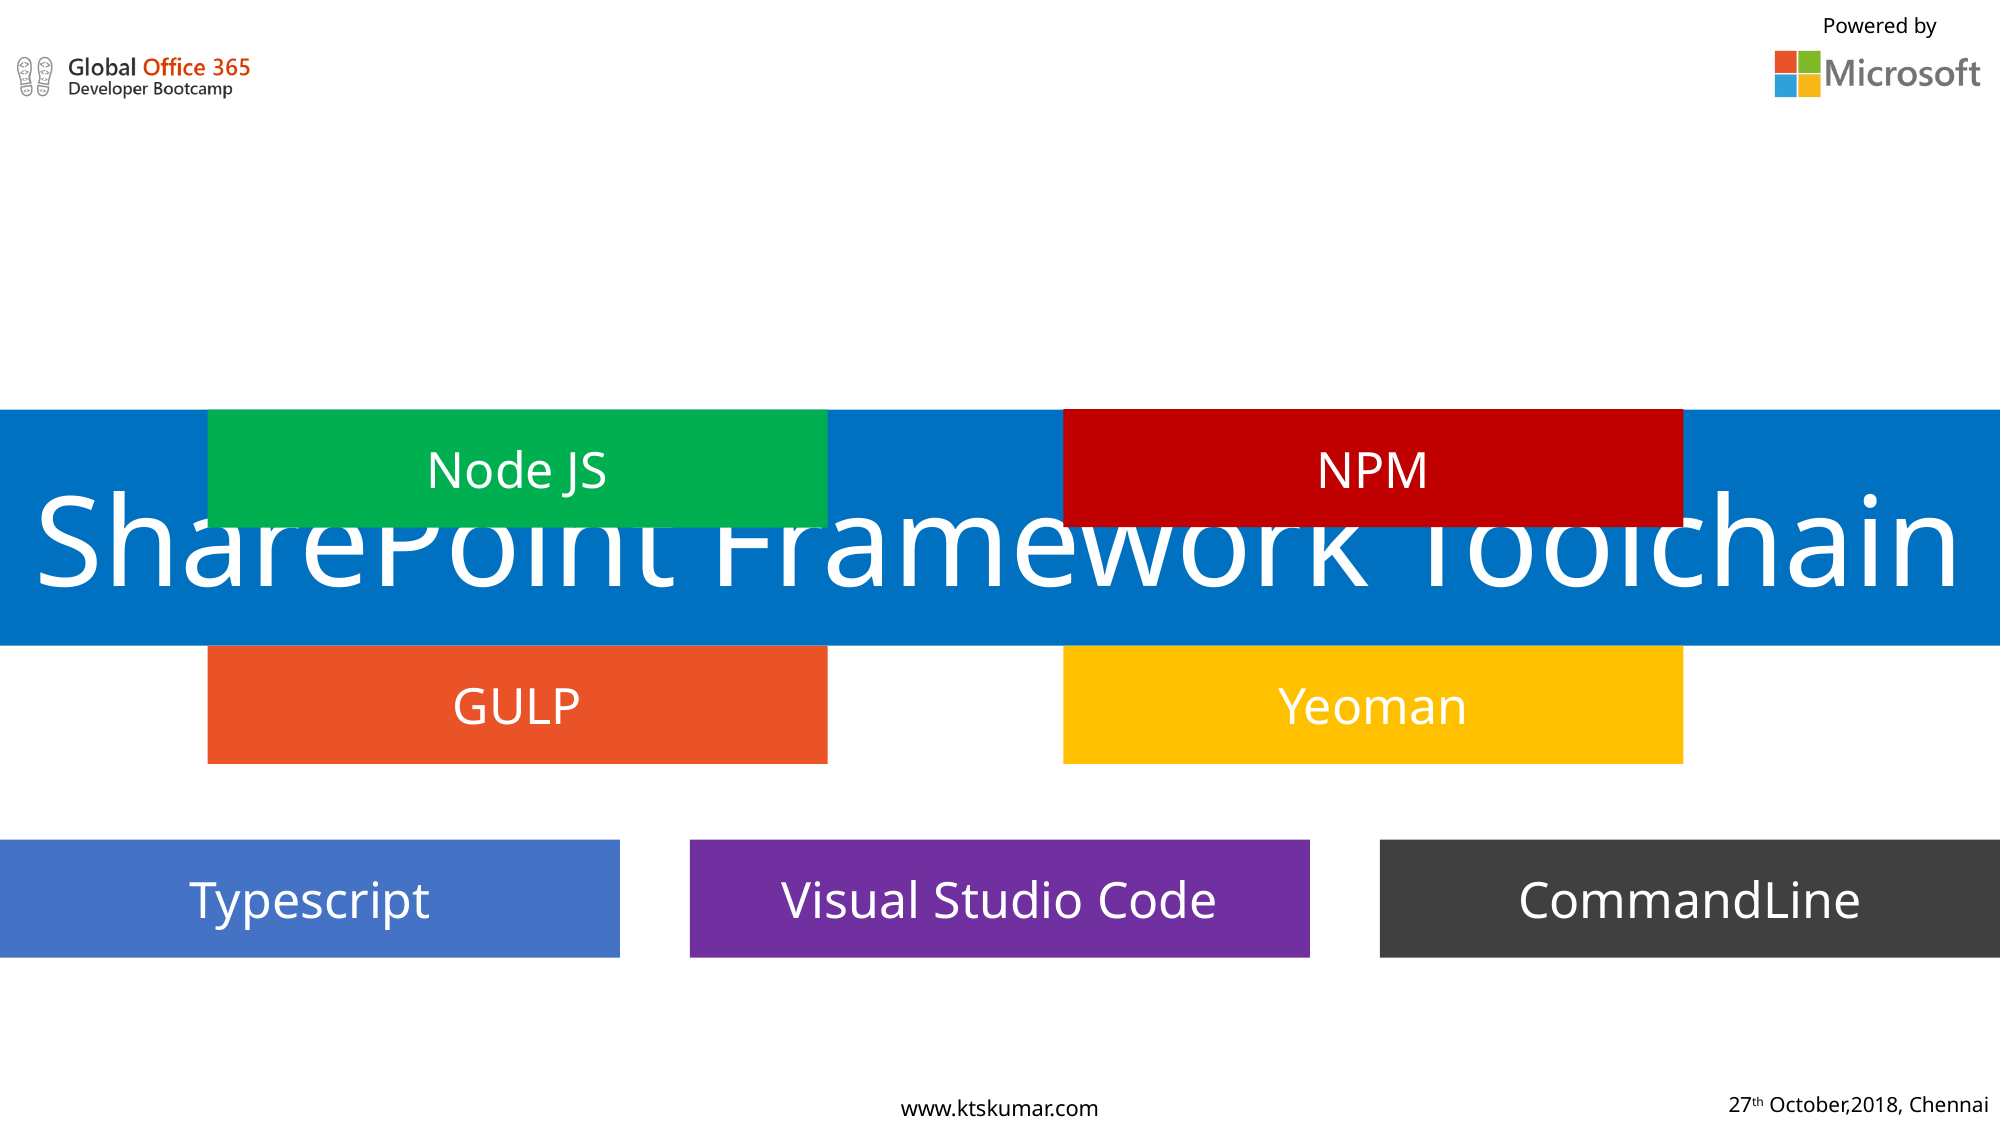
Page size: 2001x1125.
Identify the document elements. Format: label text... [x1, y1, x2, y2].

text_box www.ktskumar.com [886, 1087, 1114, 1125]
text_box SharePoint Framework Toolchain [19, 453, 1981, 619]
text_box CommandLine [1379, 838, 2000, 959]
picture [1755, 40, 2000, 110]
text_box [0, 409, 2000, 647]
text_box Node JS [207, 409, 829, 529]
text_box Yeoman [1062, 645, 1684, 765]
text_box GULP [207, 645, 829, 765]
picture [0, 40, 269, 113]
text_box NPM [1062, 408, 1684, 528]
text_box Powered by [1808, 5, 1952, 40]
text_box 27th October,2018, Chennai [1713, 1084, 2000, 1125]
text_box Visual Studio Code [689, 838, 1311, 959]
text_box Typescript [0, 838, 621, 959]
